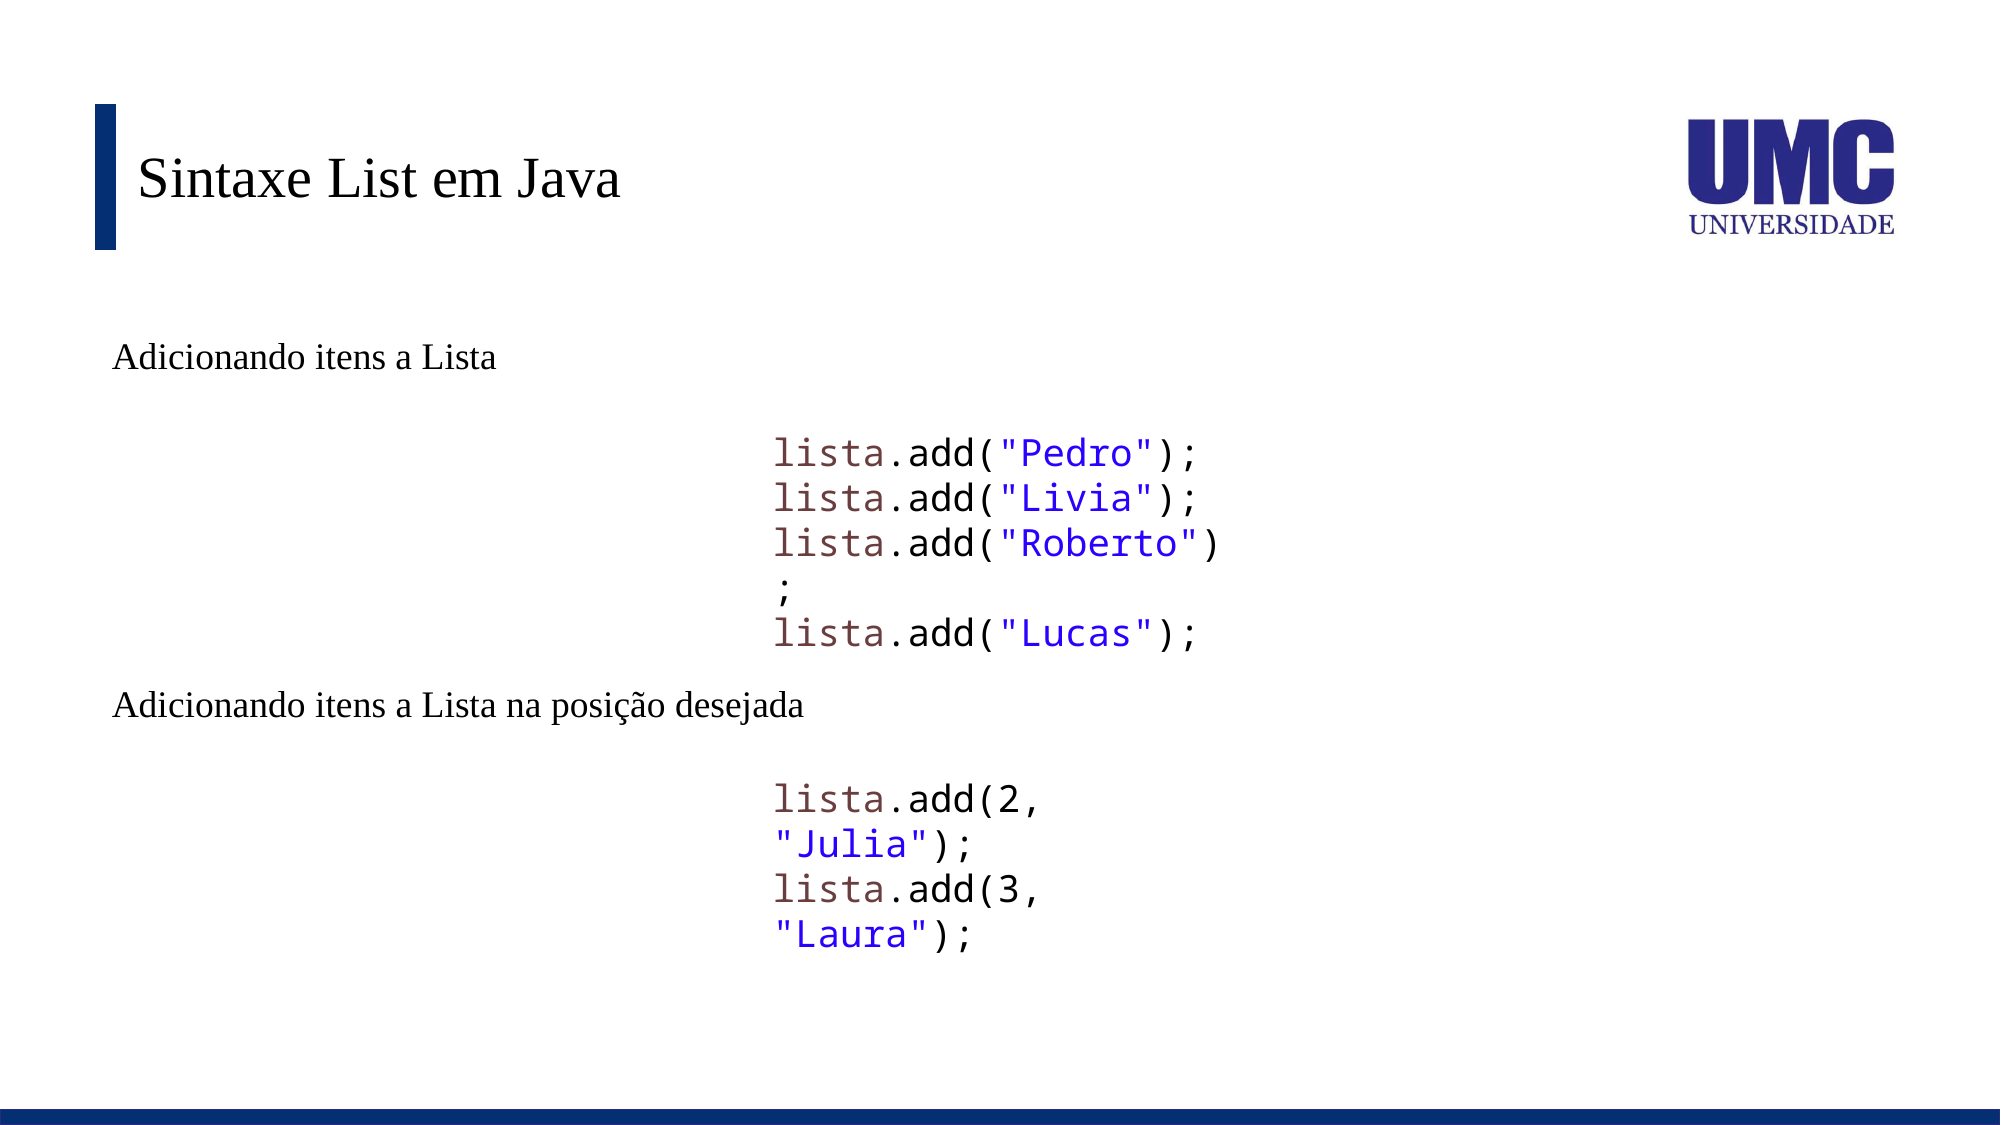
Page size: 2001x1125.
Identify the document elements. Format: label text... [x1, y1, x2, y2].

text_box lista.add("Pedro"); lista.add("Livia"); lista.add("Roberto"); lista.add("Lucas"); [757, 421, 1243, 649]
picture [1, 1110, 1999, 1124]
text_box lista.add(2, "Julia"); lista.add(3, "Laura"); [757, 768, 1243, 963]
picture [95, 104, 116, 250]
list Adicionando itens a Lista [97, 302, 1903, 389]
picture [1686, 117, 1896, 237]
title Sintaxe List em Java [122, 140, 1667, 214]
text_box Adicionando itens a Lista na posição desejada [97, 649, 1903, 737]
